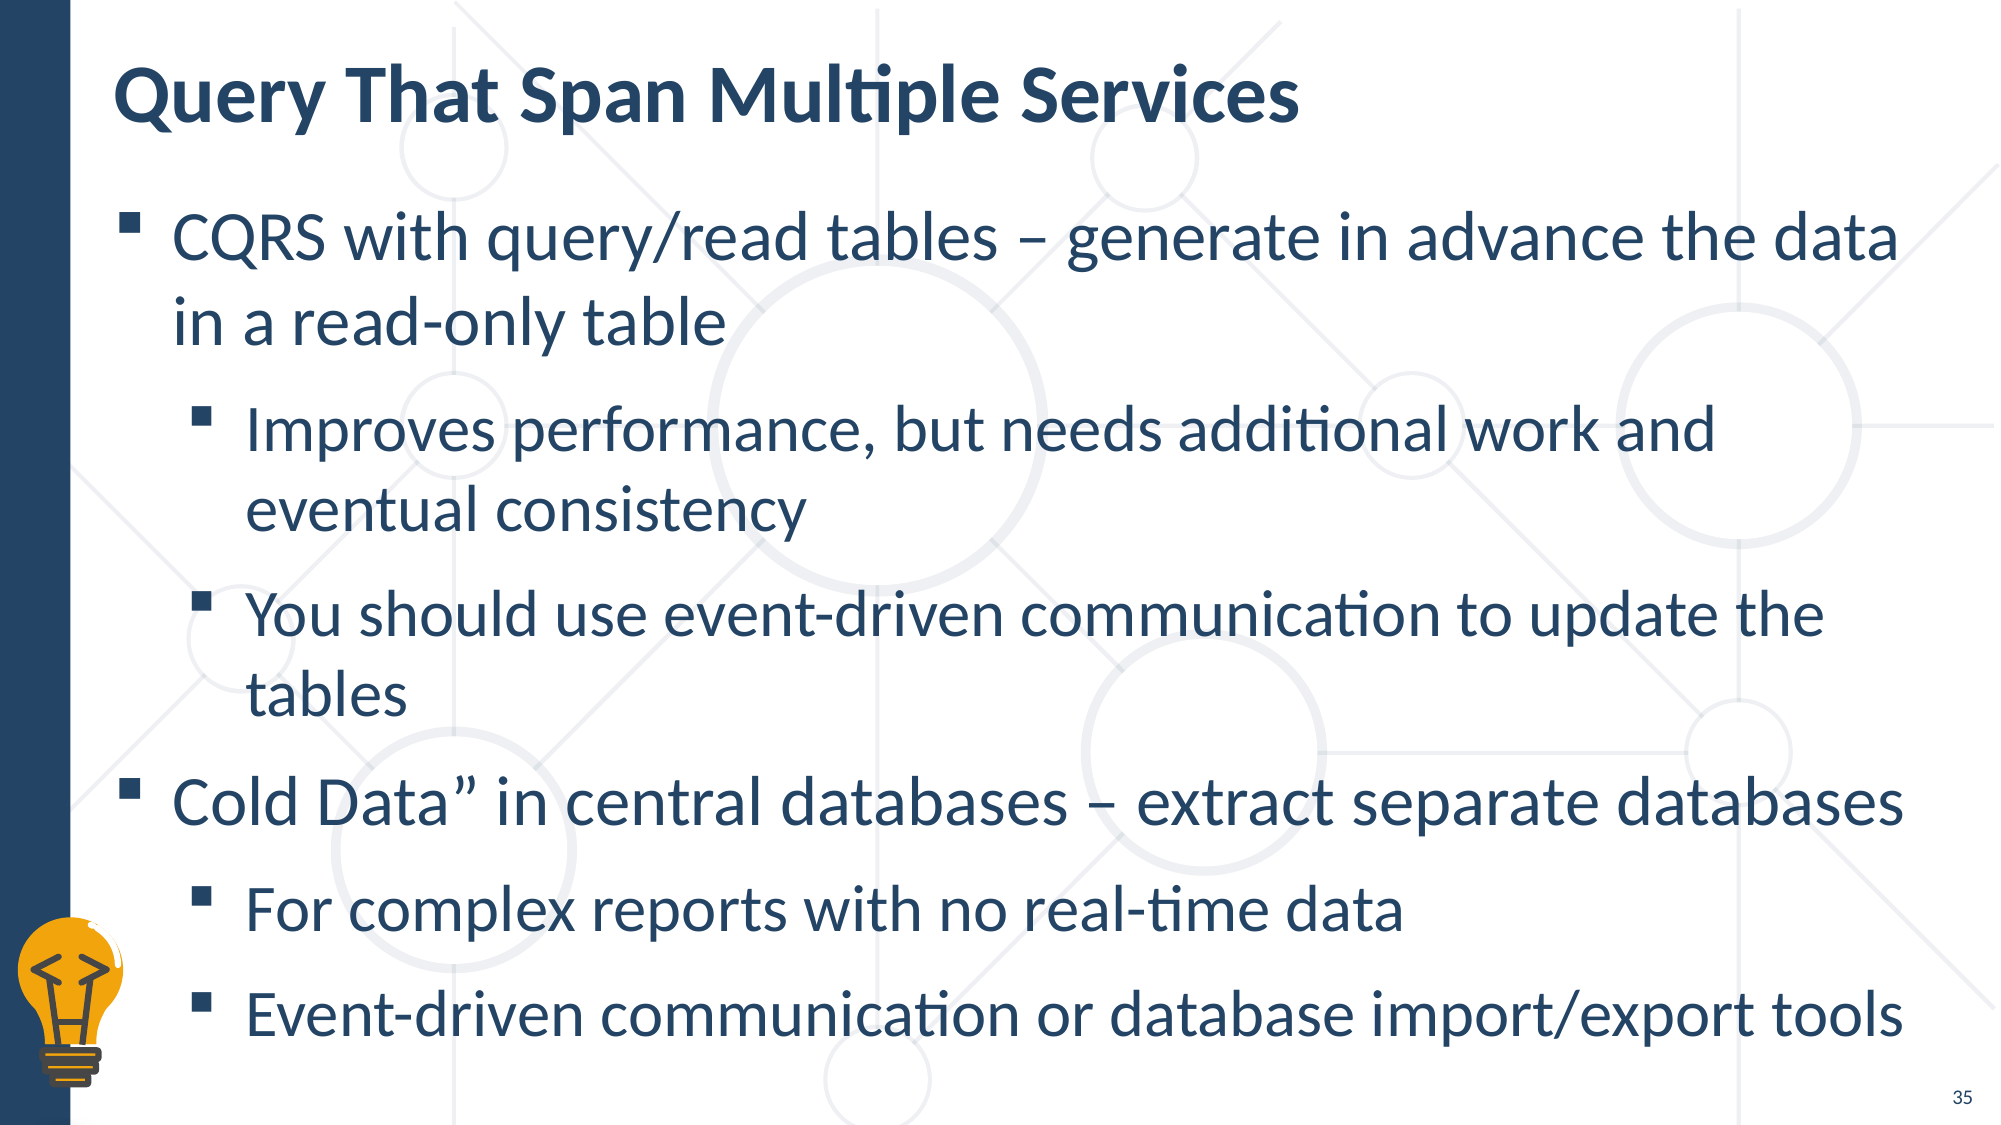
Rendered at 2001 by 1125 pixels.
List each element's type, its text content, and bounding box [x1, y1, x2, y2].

list CQRS with query/read tables – generate in advance the data in a read-only table Improves performance, but needs additional work and eventual consistency You should use event-driven communication to update the tables Cold Data” in central databases – extract separate databases For complex reports with no real-time data Event-driven communication or database import/export tools [95, 183, 1968, 1094]
slide_number 35 [1927, 1067, 1989, 1117]
title Query That Span Multiple Services [95, 16, 1968, 162]
